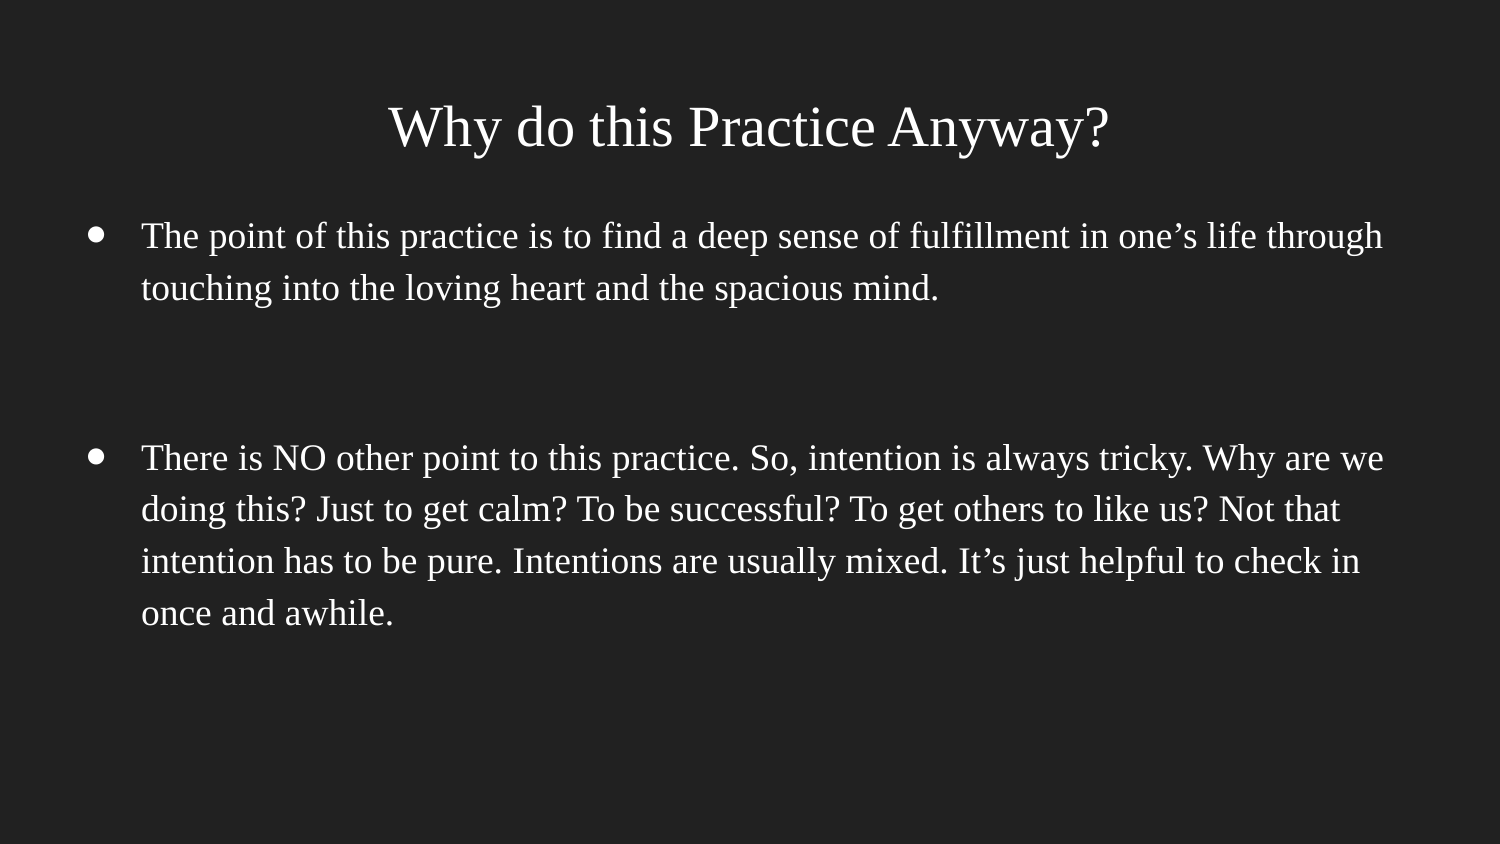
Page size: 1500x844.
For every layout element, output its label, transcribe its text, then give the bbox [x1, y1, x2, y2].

title Why do this Practice Anyway? [51, 72, 1449, 167]
list The point of this practice is to find a deep sense of fulfillment in one’s life through touching into the loving heart and the spacious mind. There is NO other point to this practice. So, intention is always tricky. Why are we doing this? Just to get calm? To be successful? To get others to like us? Not that intention has to be pure. Intentions are usually mixed. It’s just helpful to check in once and awhile. [51, 189, 1449, 750]
